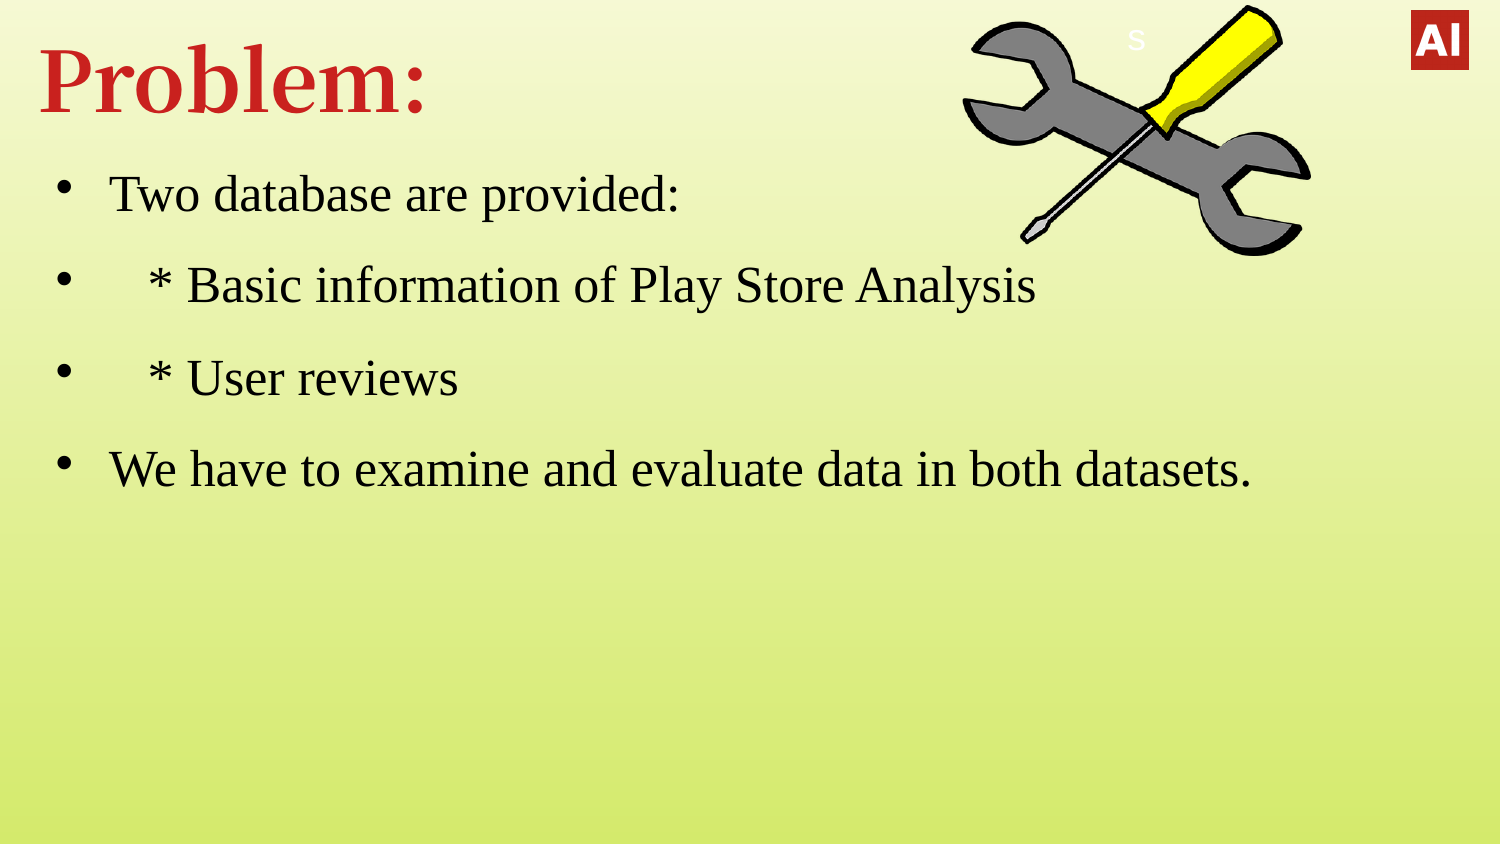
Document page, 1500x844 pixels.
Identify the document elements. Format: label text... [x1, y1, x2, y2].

text_box s [962, 5, 1311, 256]
picture [1411, 10, 1469, 70]
list Problem: Two database are provided: * Basic information of Play Store Analysis * User reviews We have to examine and evaluate data in both datasets. [37, 29, 1388, 739]
